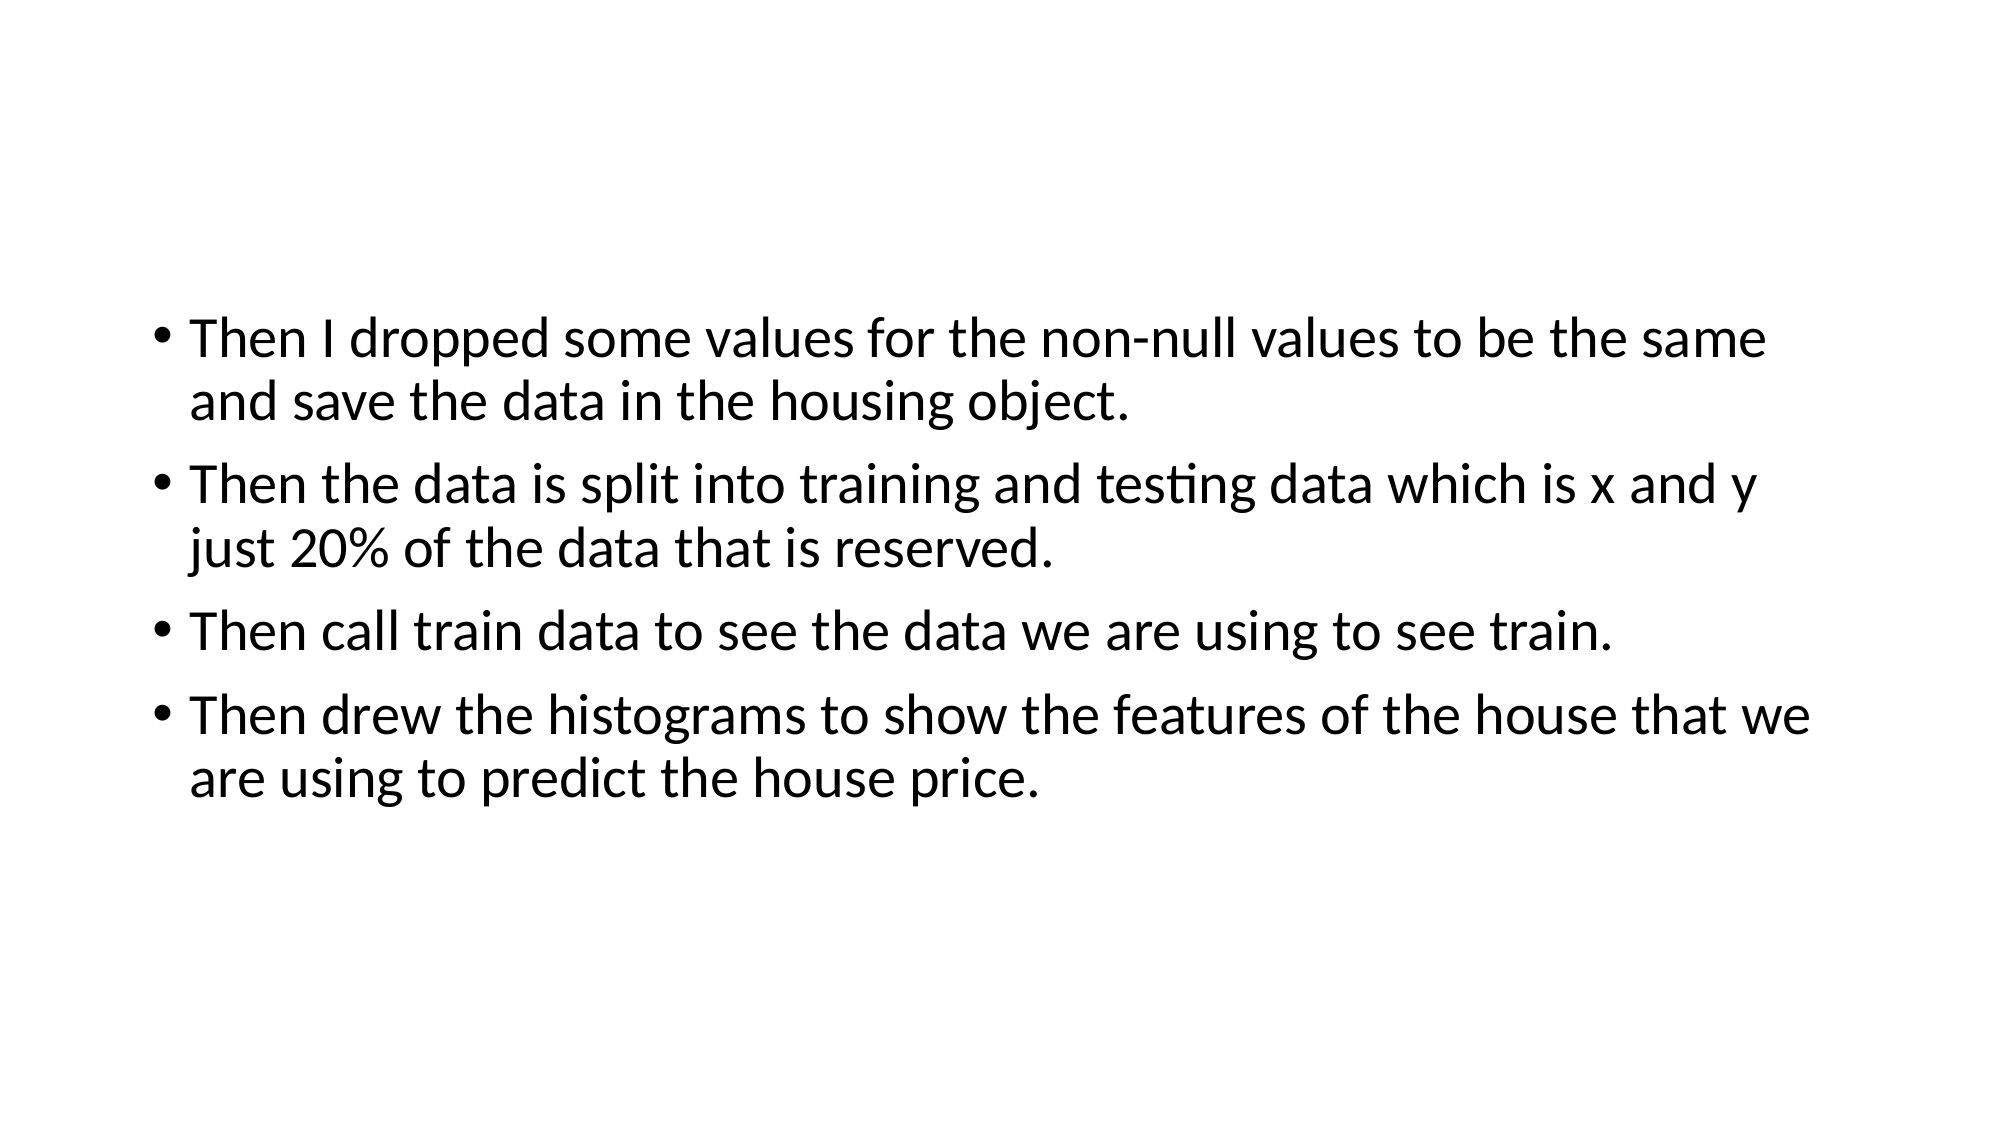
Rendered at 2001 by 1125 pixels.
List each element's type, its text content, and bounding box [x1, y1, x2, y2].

list Then I dropped some values for the non-null values to be the same and save the data in the housing object. Then the data is split into training and testing data which is x and y just 20% of the data that is reserved. Then call train data to see the data we are using to see train. Then drew the histograms to show the features of the house that we are using to predict the house price. [137, 299, 1863, 1014]
